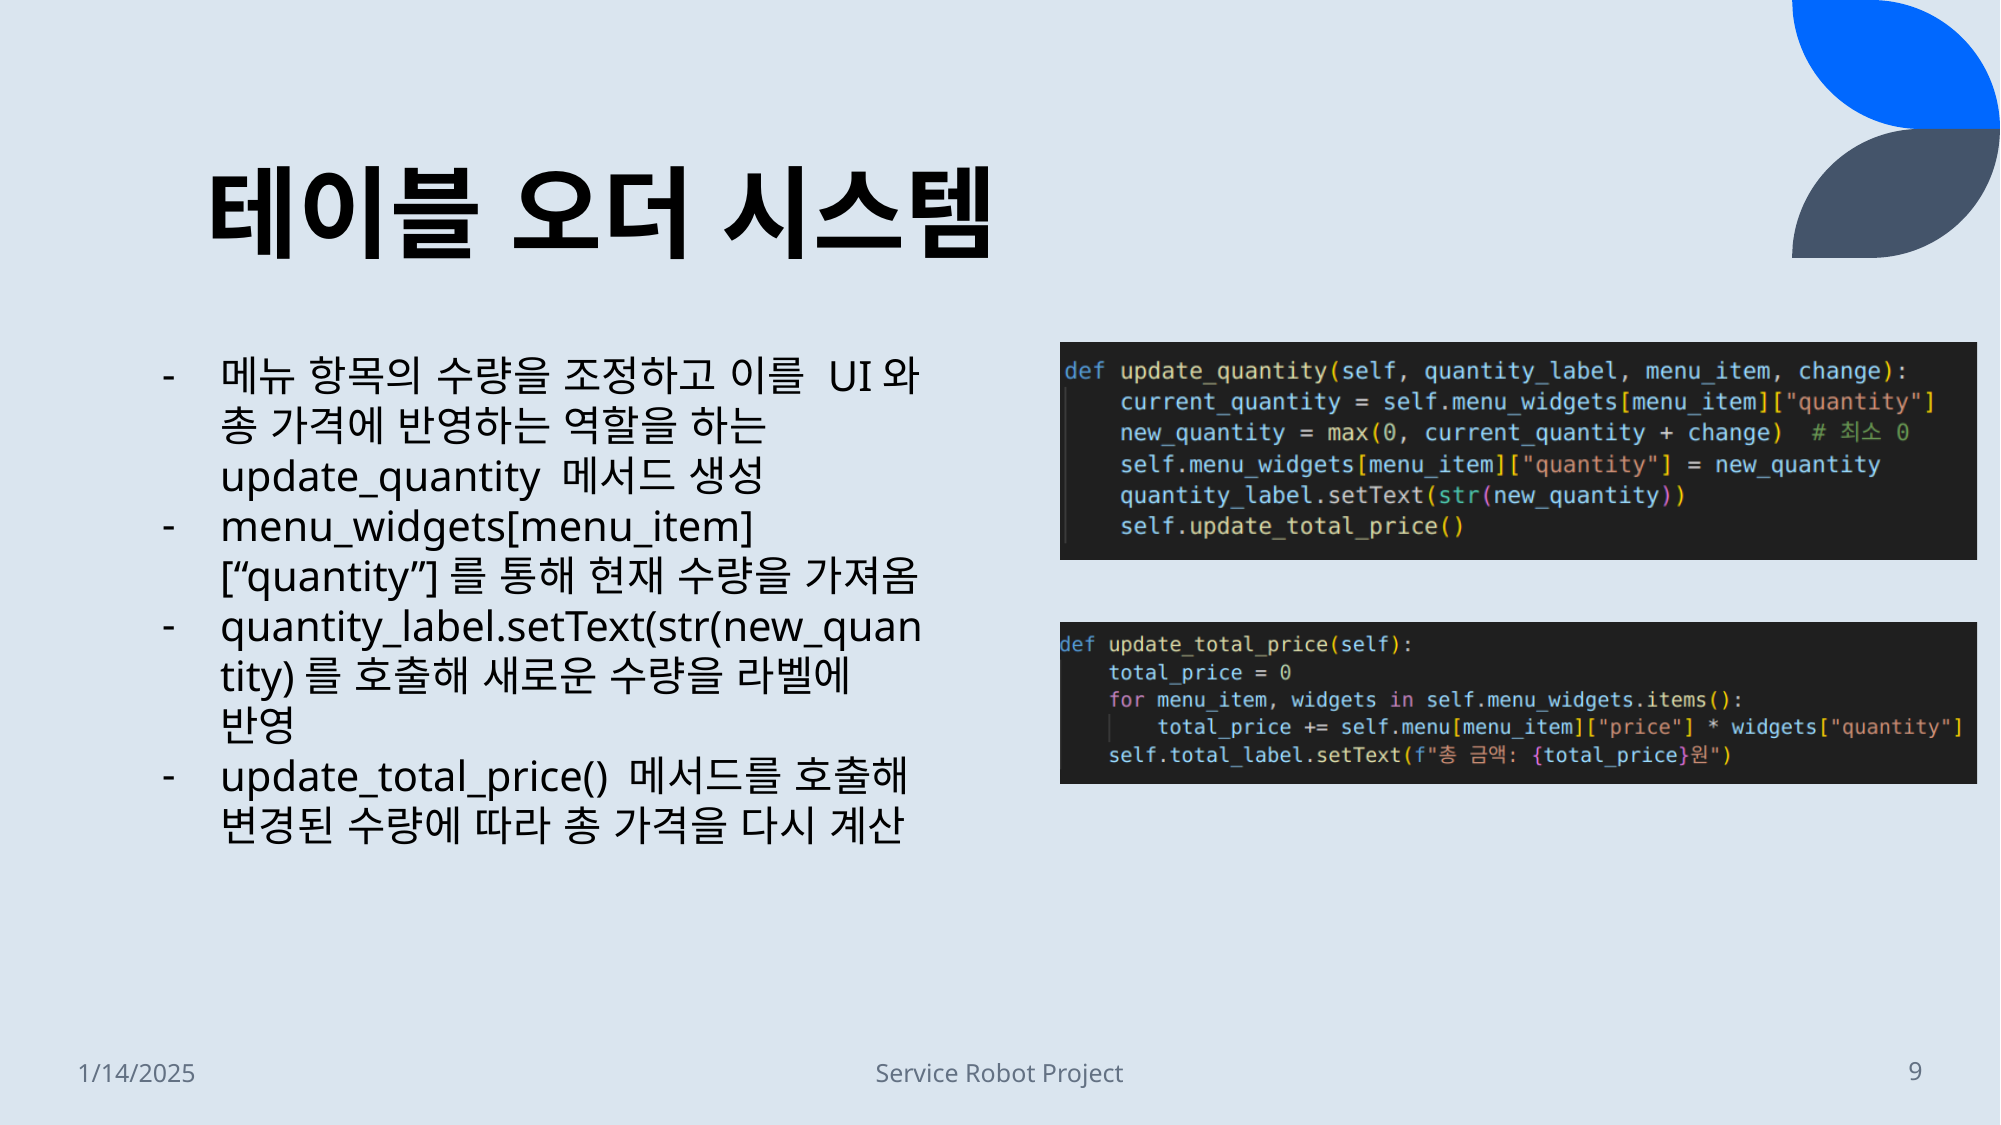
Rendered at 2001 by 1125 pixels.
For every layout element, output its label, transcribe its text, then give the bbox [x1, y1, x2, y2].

title 테이블 오더 시스템 [191, 62, 1796, 280]
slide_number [62, 1042, 342, 1103]
footer Service Robot Project [662, 1042, 1338, 1103]
slide_number ‹#› [1665, 1042, 1938, 1103]
picture [1059, 622, 1978, 785]
picture [1059, 342, 1978, 561]
list 메뉴 항목의 수량을 조정하고 이를 UI와 총 가격에 반영하는 역할을 하는 update_quantity 메서드 생성 menu_widgets[menu_item][“quantity”]를 통해 현재 수량을 가져옴 quantity_label.setText(str(new_quantity)를 호출해 새로운 수량을 라벨에 반영 update_total_price() 메서드를 호출해 변경된 수량에 따라 총 가격을 다시 계산 [130, 342, 939, 1004]
